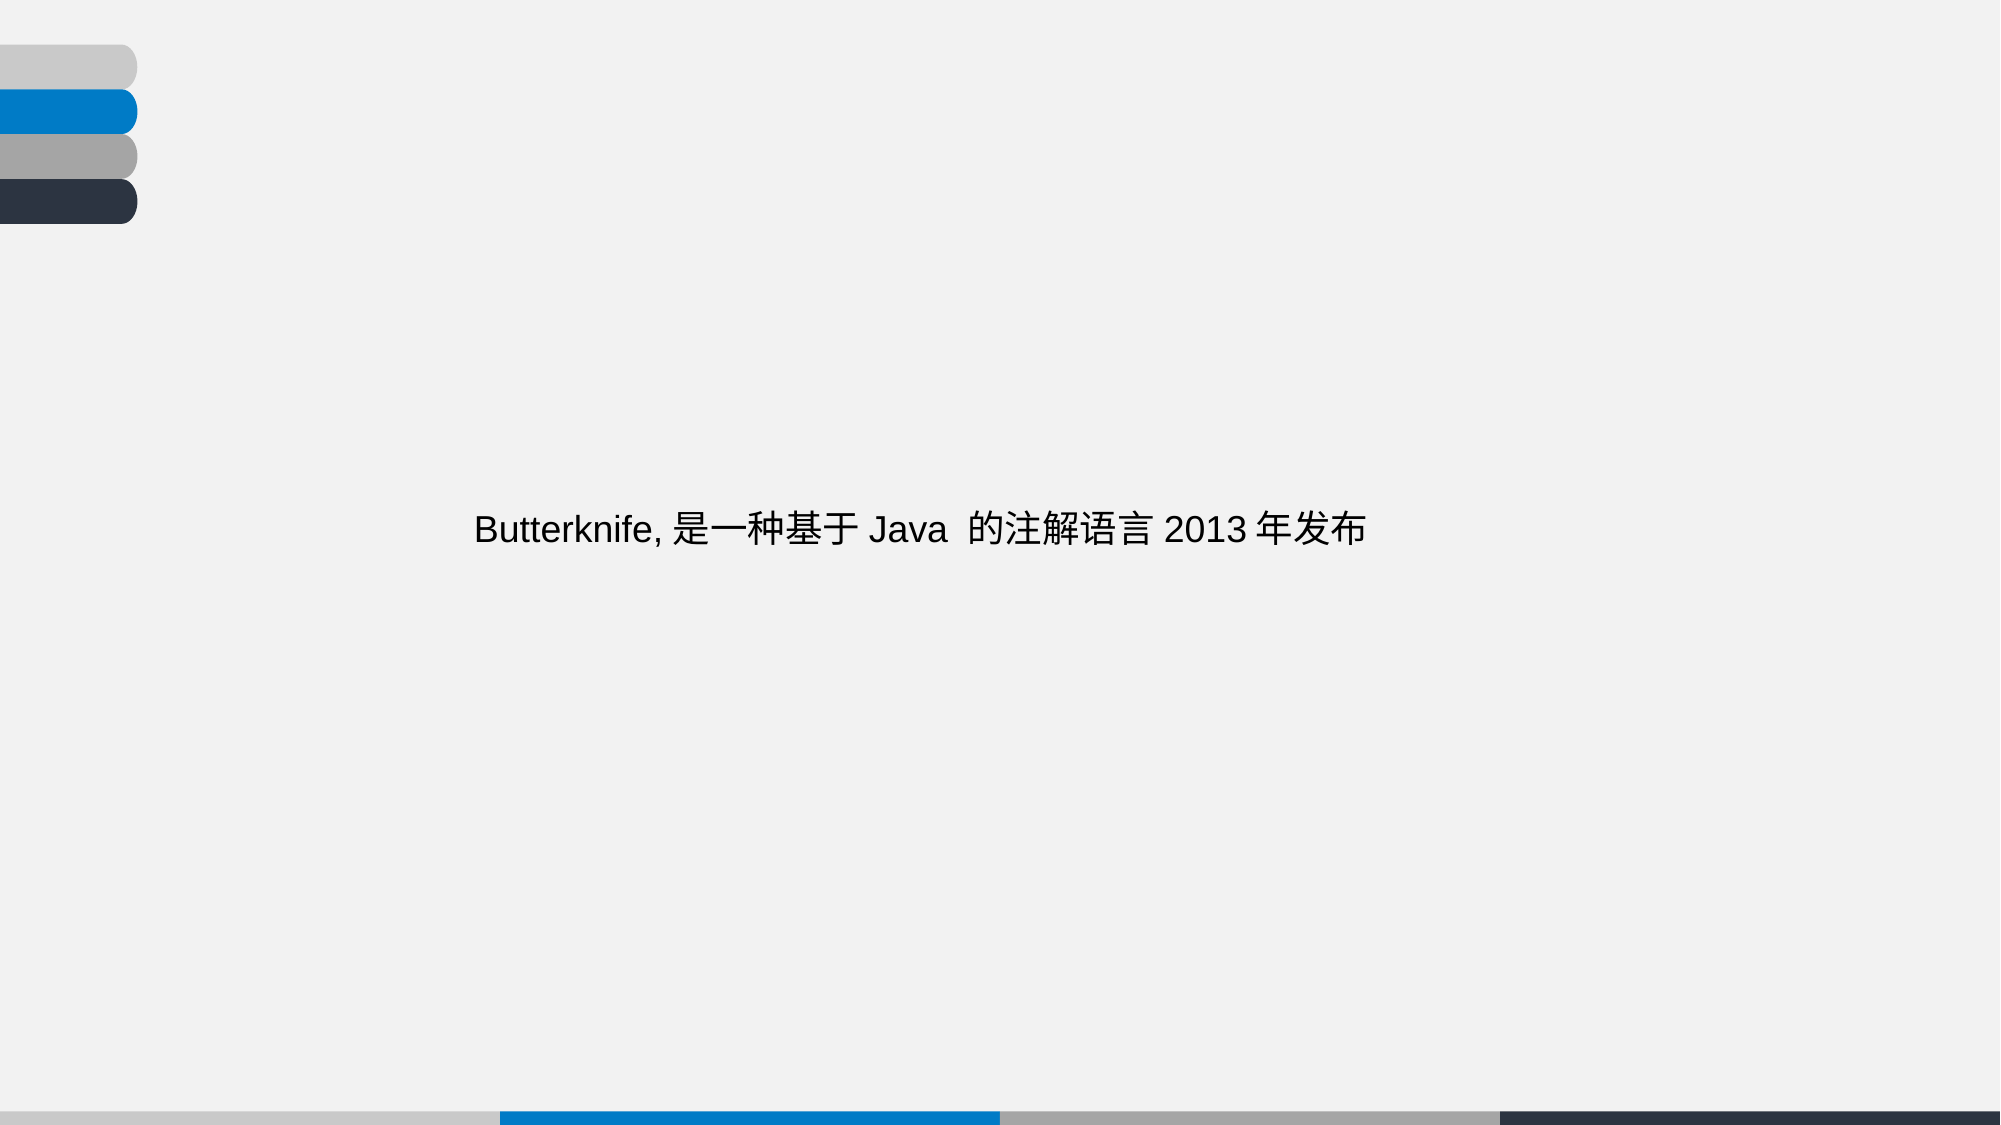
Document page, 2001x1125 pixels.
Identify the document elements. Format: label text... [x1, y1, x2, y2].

text_box Butterknife,是一种基于Java 的注解语言2013年发布 [459, 497, 1904, 557]
